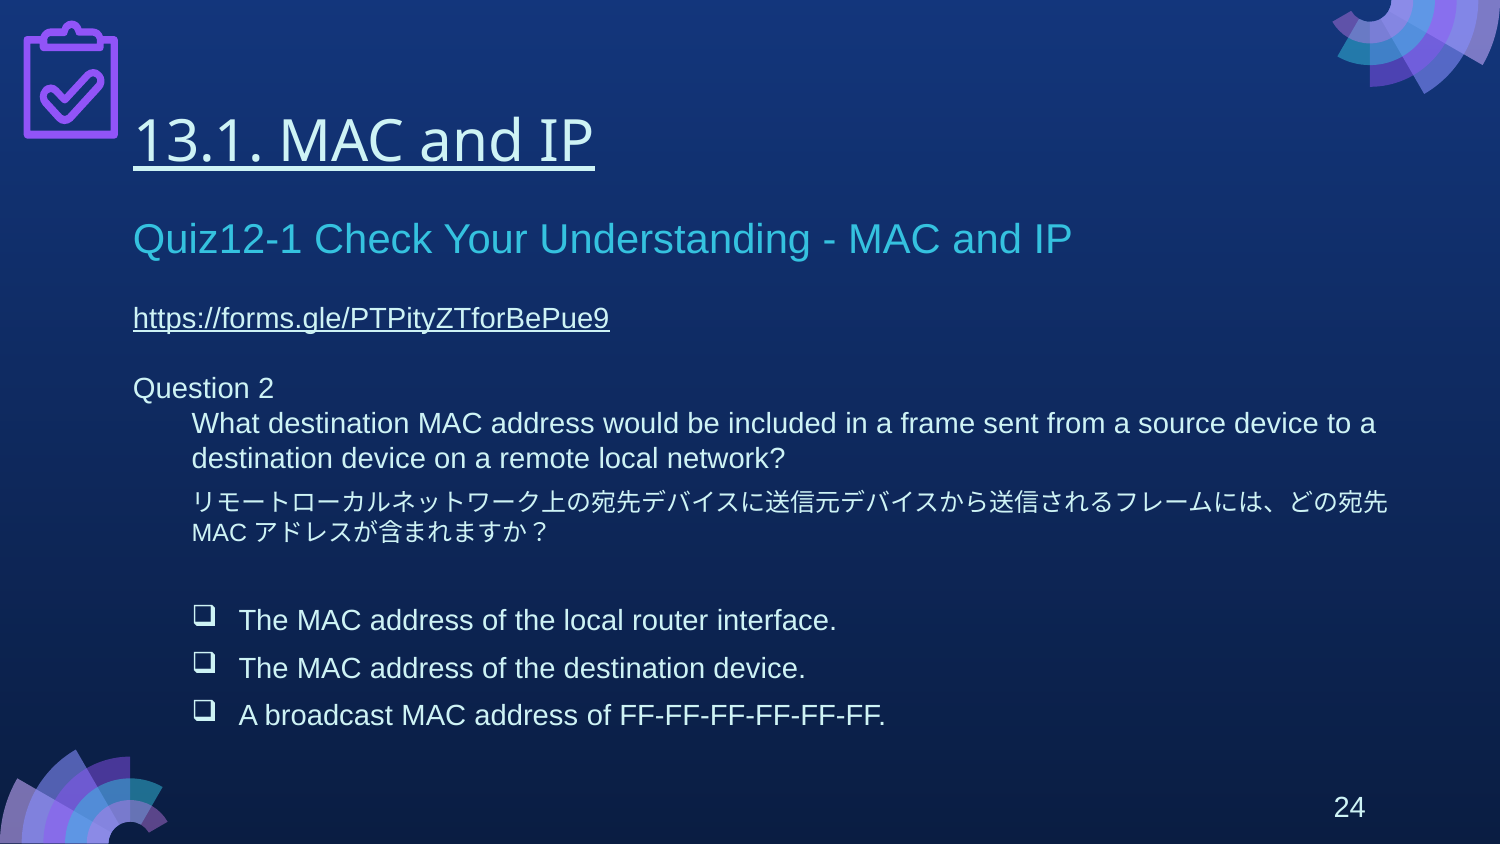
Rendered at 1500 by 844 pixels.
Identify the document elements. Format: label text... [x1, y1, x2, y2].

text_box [23, 20, 119, 139]
text_box https://forms.gle/PTPityZTforBePue9 Question 2 What destination MAC address would be included in a frame sent from a source device to a destination device on a remote local network? リモートローカルネットワーク上の宛先デバイスに送信元デバイスから送信されるフレームには、どの宛先MACアドレスが含まれますか？ The MAC address of the local router interface. The MAC address of the destination device. A broadcast MAC address of FF-FF-FF-FF-FF-FF. [118, 292, 1421, 739]
text_box Quiz12-1 Check Your Understanding - MAC and IP [118, 204, 1382, 270]
title 13.1. MAC and IP [118, 88, 1382, 183]
text_box 24 [874, 780, 1381, 826]
